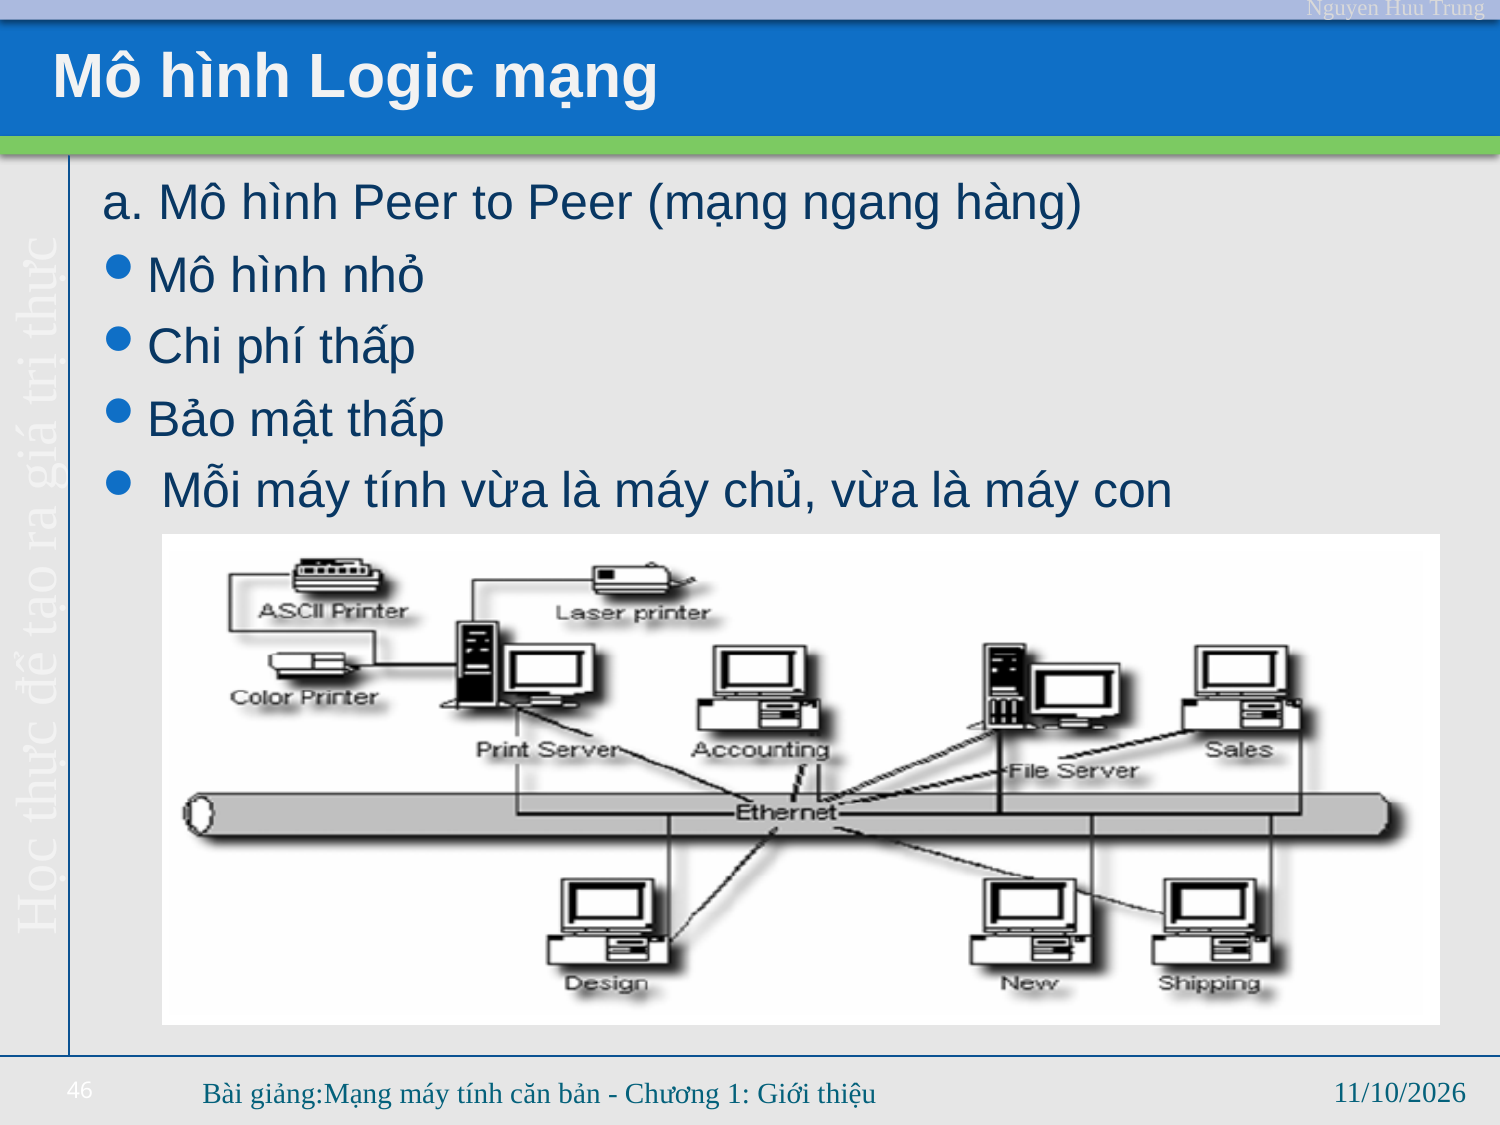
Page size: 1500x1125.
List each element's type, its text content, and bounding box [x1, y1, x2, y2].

list a. Mô hình Peer to Peer (mạng ngang hàng) Mô hình nhỏ Chi phí thấp Bảo mật thấp Mỗi máy tính vừa là máy chủ, vừa là máy con [87, 162, 1363, 526]
slide_number 46 [10, 1062, 150, 1121]
picture [162, 534, 1440, 1026]
footer Bài giảng:Mạng máy tính căn bản - Chương 1: Giới thiệu [187, 1071, 1025, 1113]
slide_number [1074, 1069, 1482, 1113]
title Mô hình Logic mạng [37, 24, 1476, 126]
